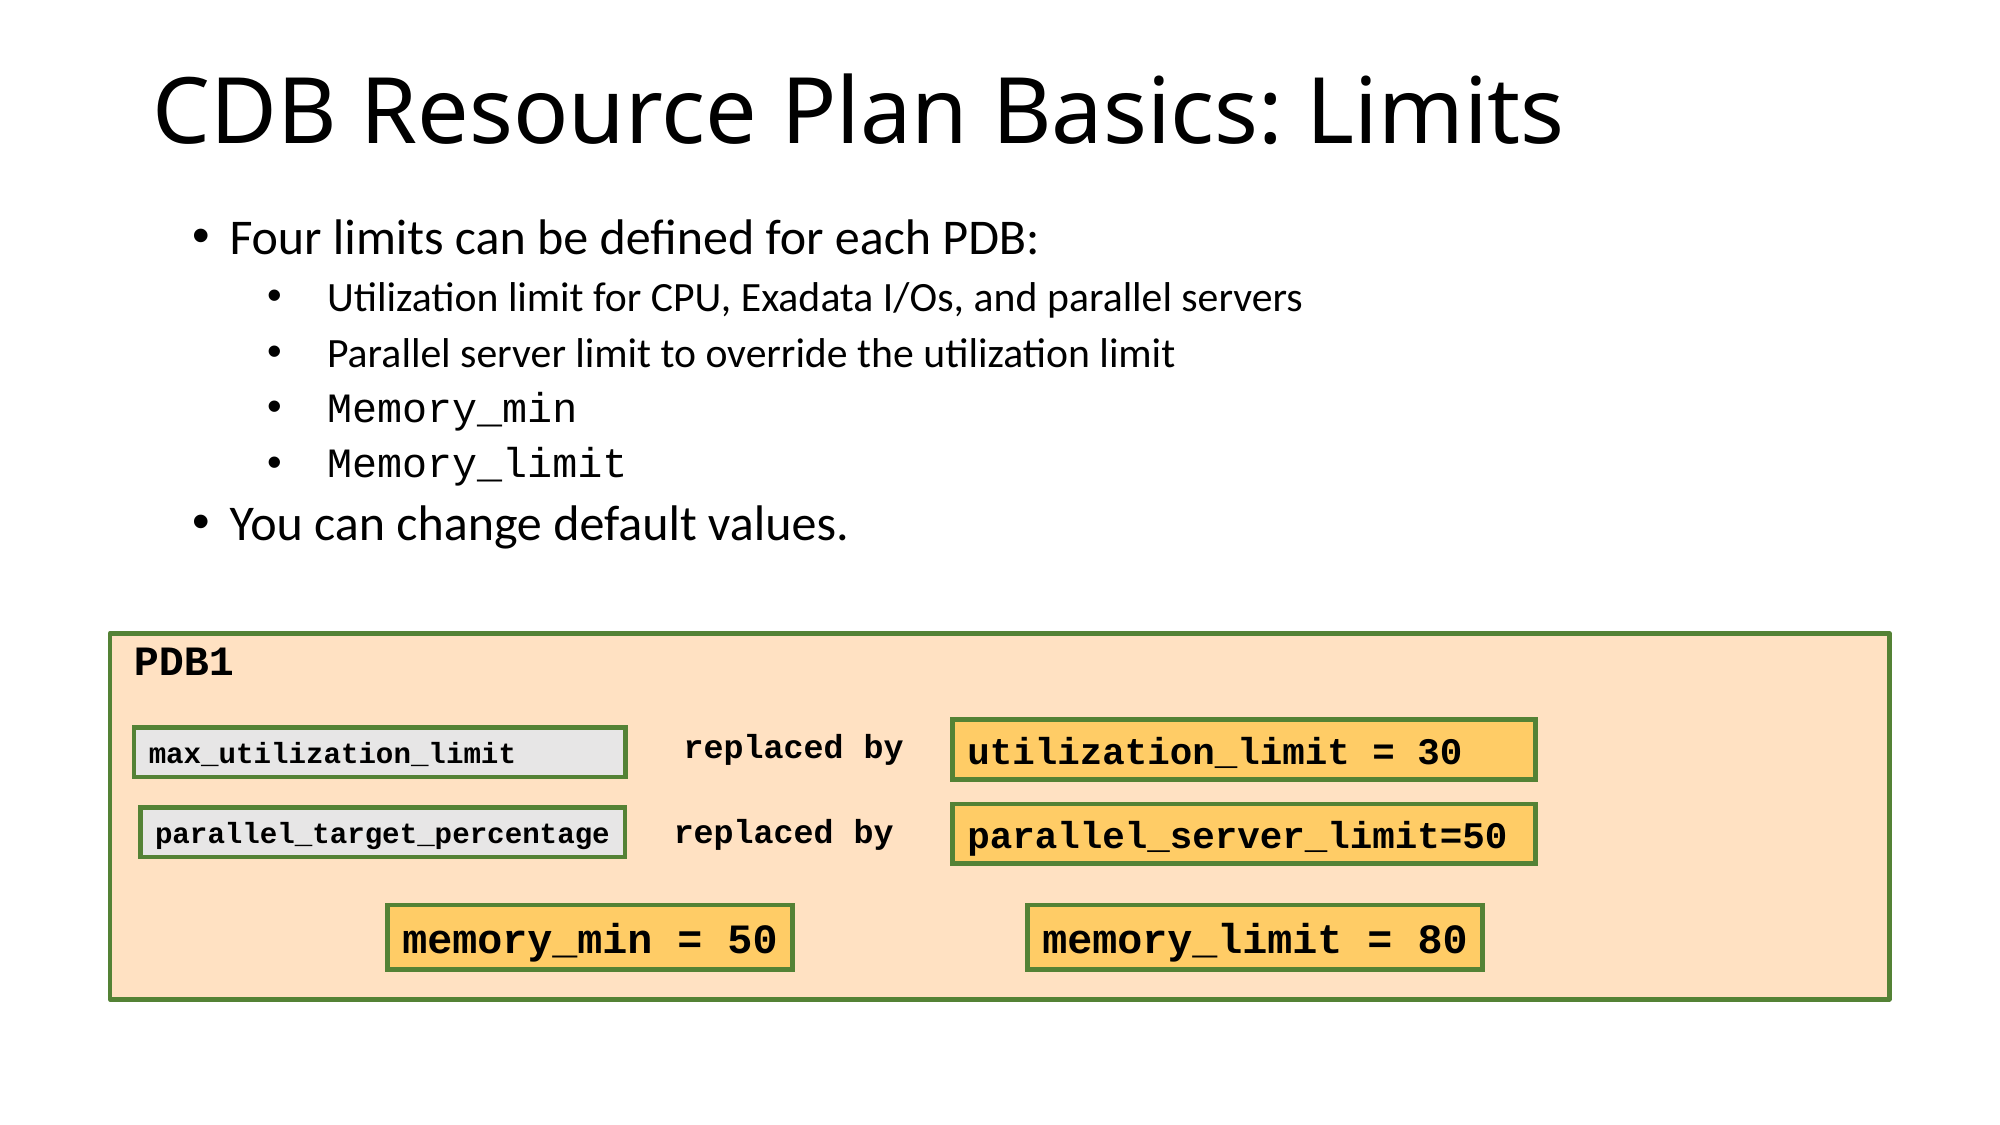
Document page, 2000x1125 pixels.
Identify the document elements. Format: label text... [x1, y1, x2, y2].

list Four limits can be defined for each PDB: Utilization limit for CPU, Exadata I/Os, and parallel servers Parallel server limit to override the utilization limit Memory_min Memory_limit You can change default values. [102, 203, 1898, 579]
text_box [110, 633, 1890, 1000]
title CDB Resource Plan Basics: Limits [137, 59, 1862, 203]
